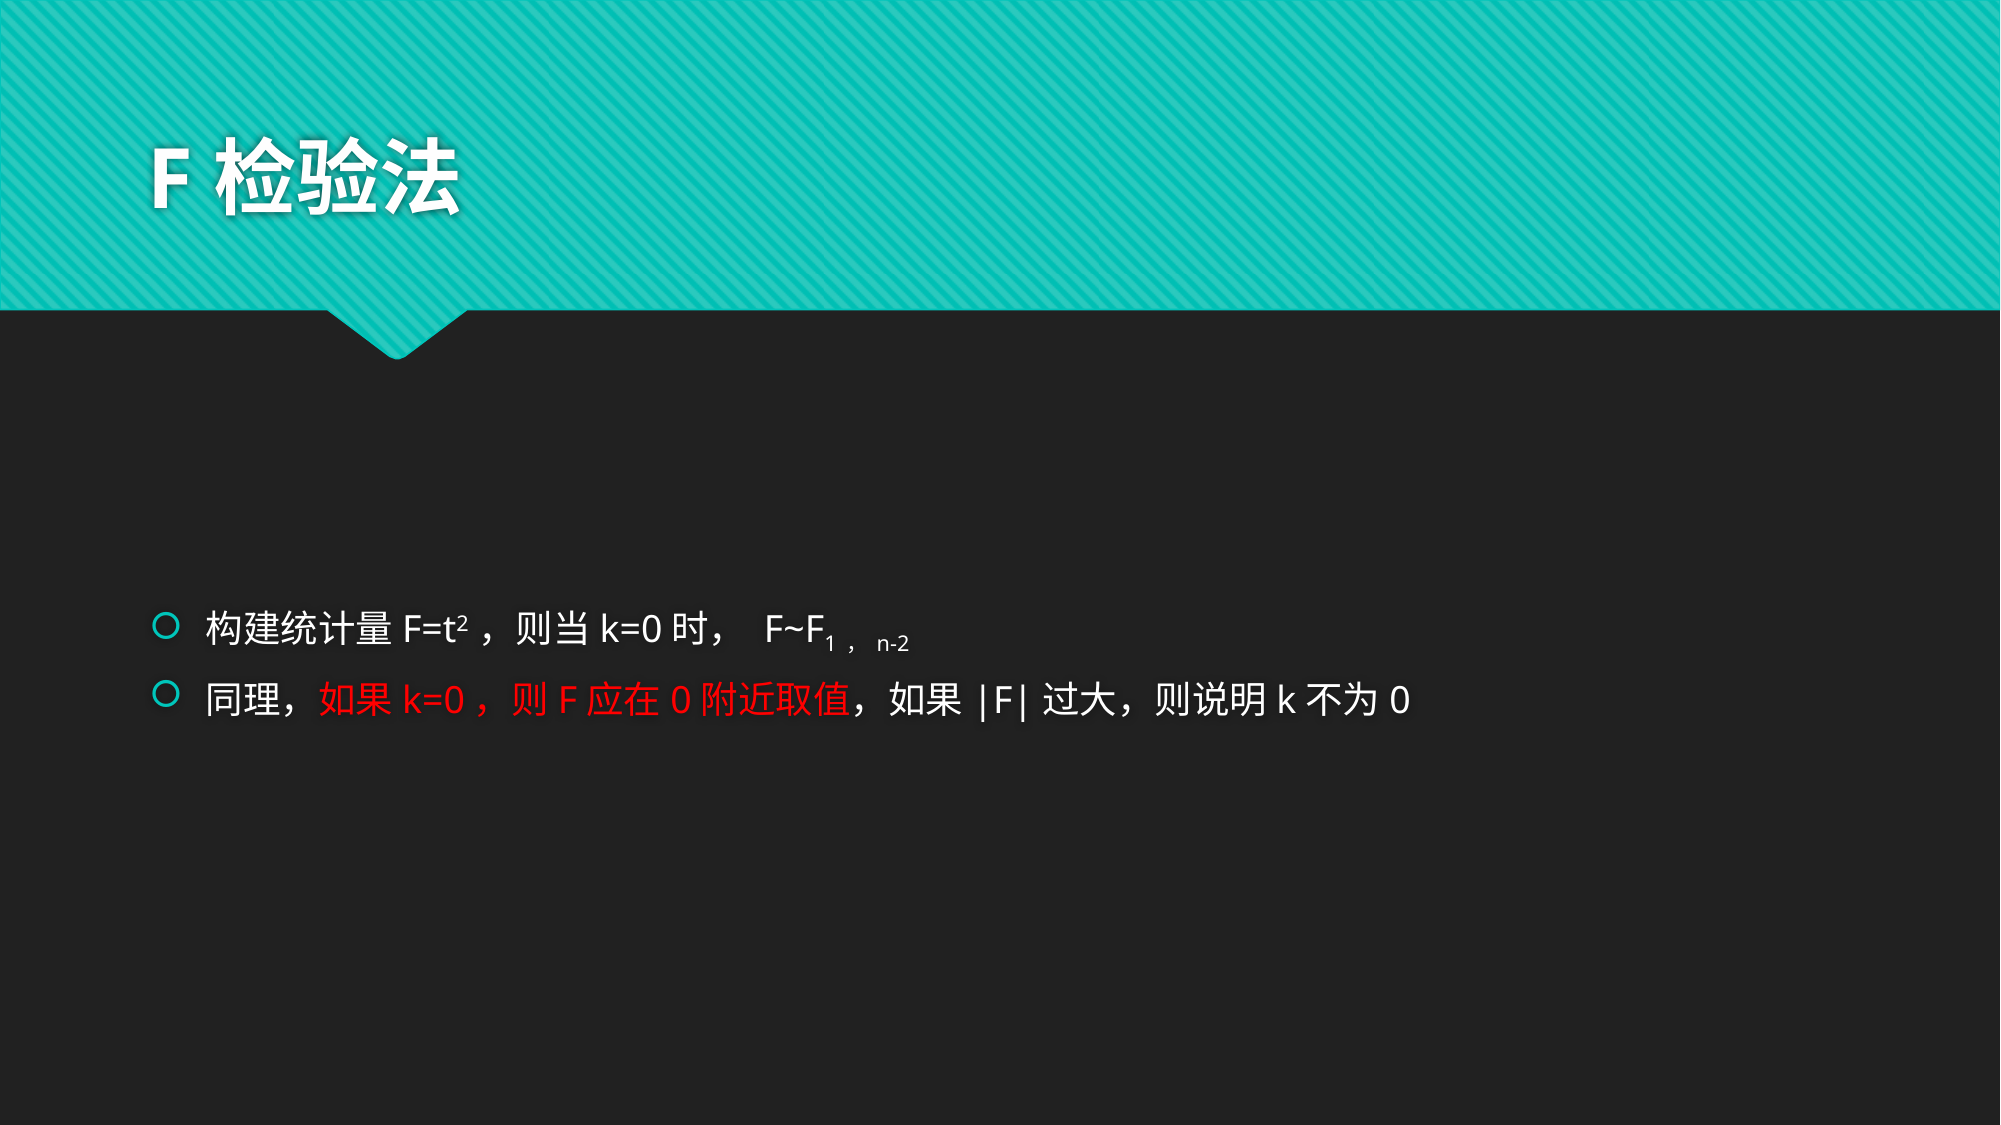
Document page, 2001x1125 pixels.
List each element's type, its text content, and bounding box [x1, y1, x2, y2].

title F检验法 [132, 73, 1868, 233]
list 构建统计量F=t2，则当k=0时， F~F1，n-2 同理，如果k=0，则F应在0附近取值，如果|F|过大，则说明k不为0 [134, 364, 1866, 962]
